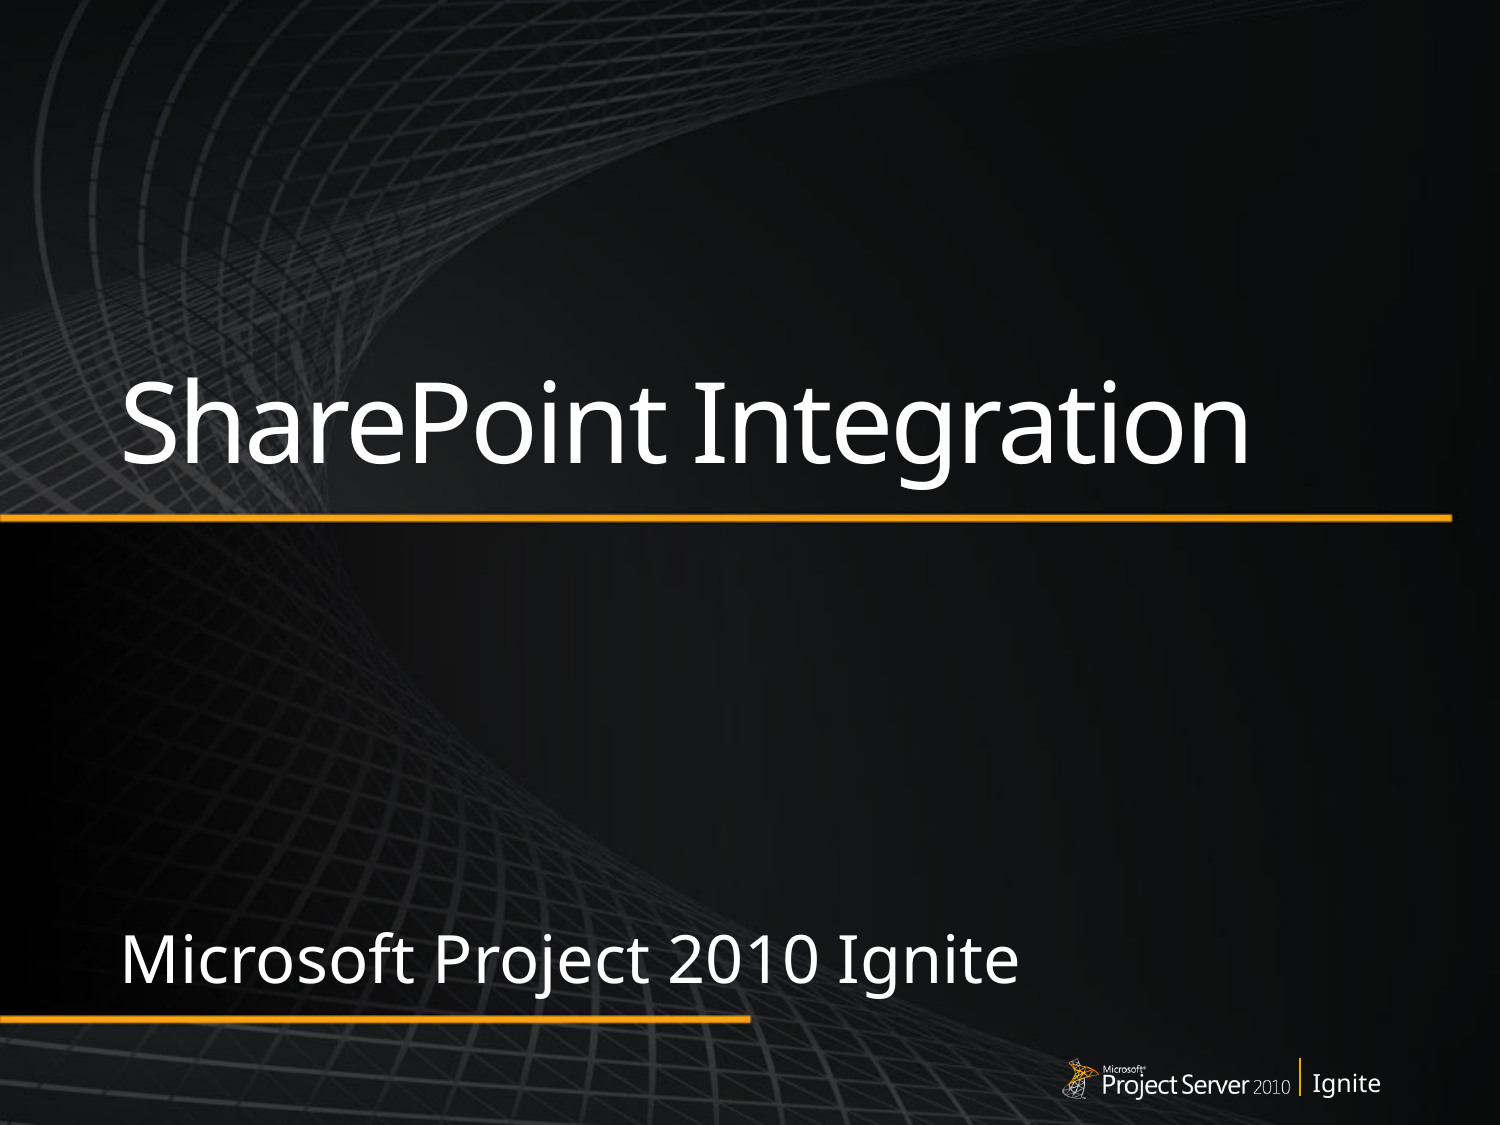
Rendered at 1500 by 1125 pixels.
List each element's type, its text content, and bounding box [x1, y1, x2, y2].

picture [0, 0, 1500, 1125]
title SharePoint Integration [119, 237, 1380, 488]
subtitle Microsoft Project 2010 Ignite [119, 924, 1380, 998]
